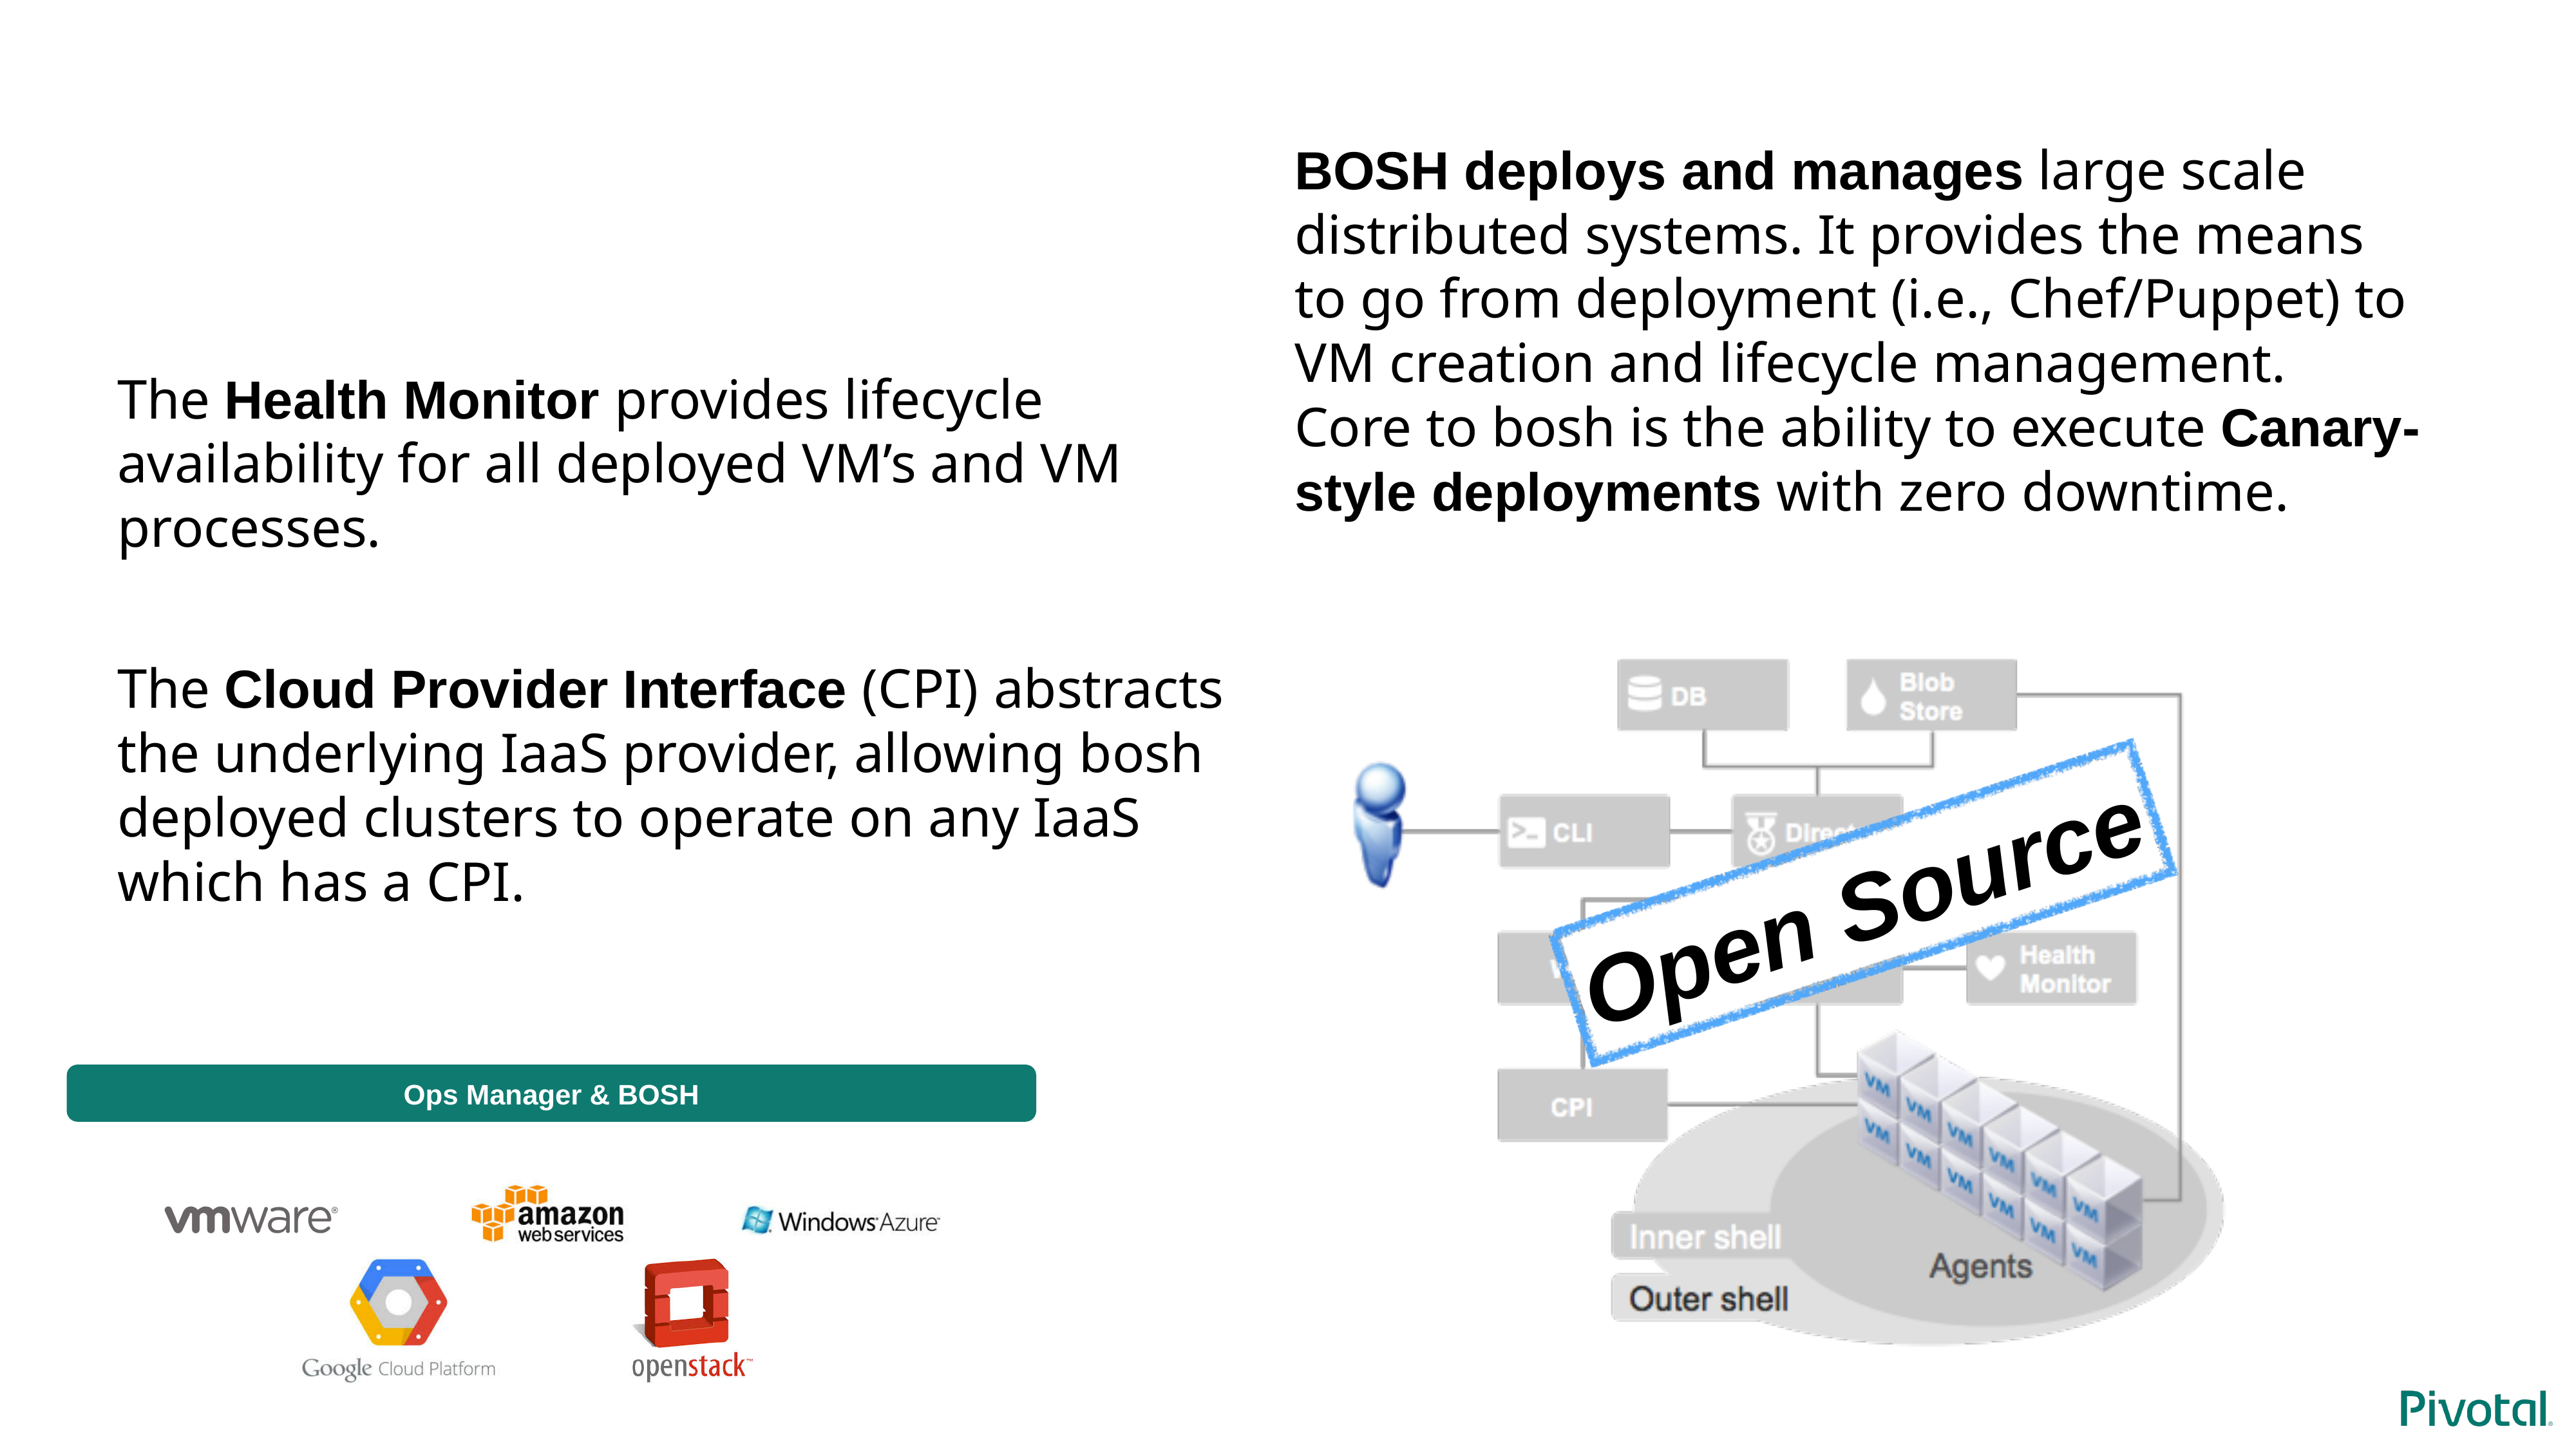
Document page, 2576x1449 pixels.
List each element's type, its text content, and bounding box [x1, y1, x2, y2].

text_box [162, 1166, 940, 1388]
text_box Ops Manager & BOSH [66, 1065, 1037, 1122]
text_box The Health Monitor provides lifecycle availability for all deployed VM’s and VM processes. [112, 359, 1258, 564]
picture [2339, 1356, 2576, 1449]
text_box BOSH deploys and manages large scale distributed systems. It provides the means to go from deployment (i.e., Chef/Puppet) to VM creation and lifecycle management. Core to bosh is the ability to execute Canary-style deployments with zero downtime. [1289, 130, 2435, 527]
text_box The Cloud Provider Interface (CPI) abstracts the underlying IaaS provider, allowing bosh deployed clusters to operate on any IaaS which has a CPI. [112, 649, 1258, 918]
picture [1352, 659, 2226, 1347]
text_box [1553, 829, 2172, 976]
